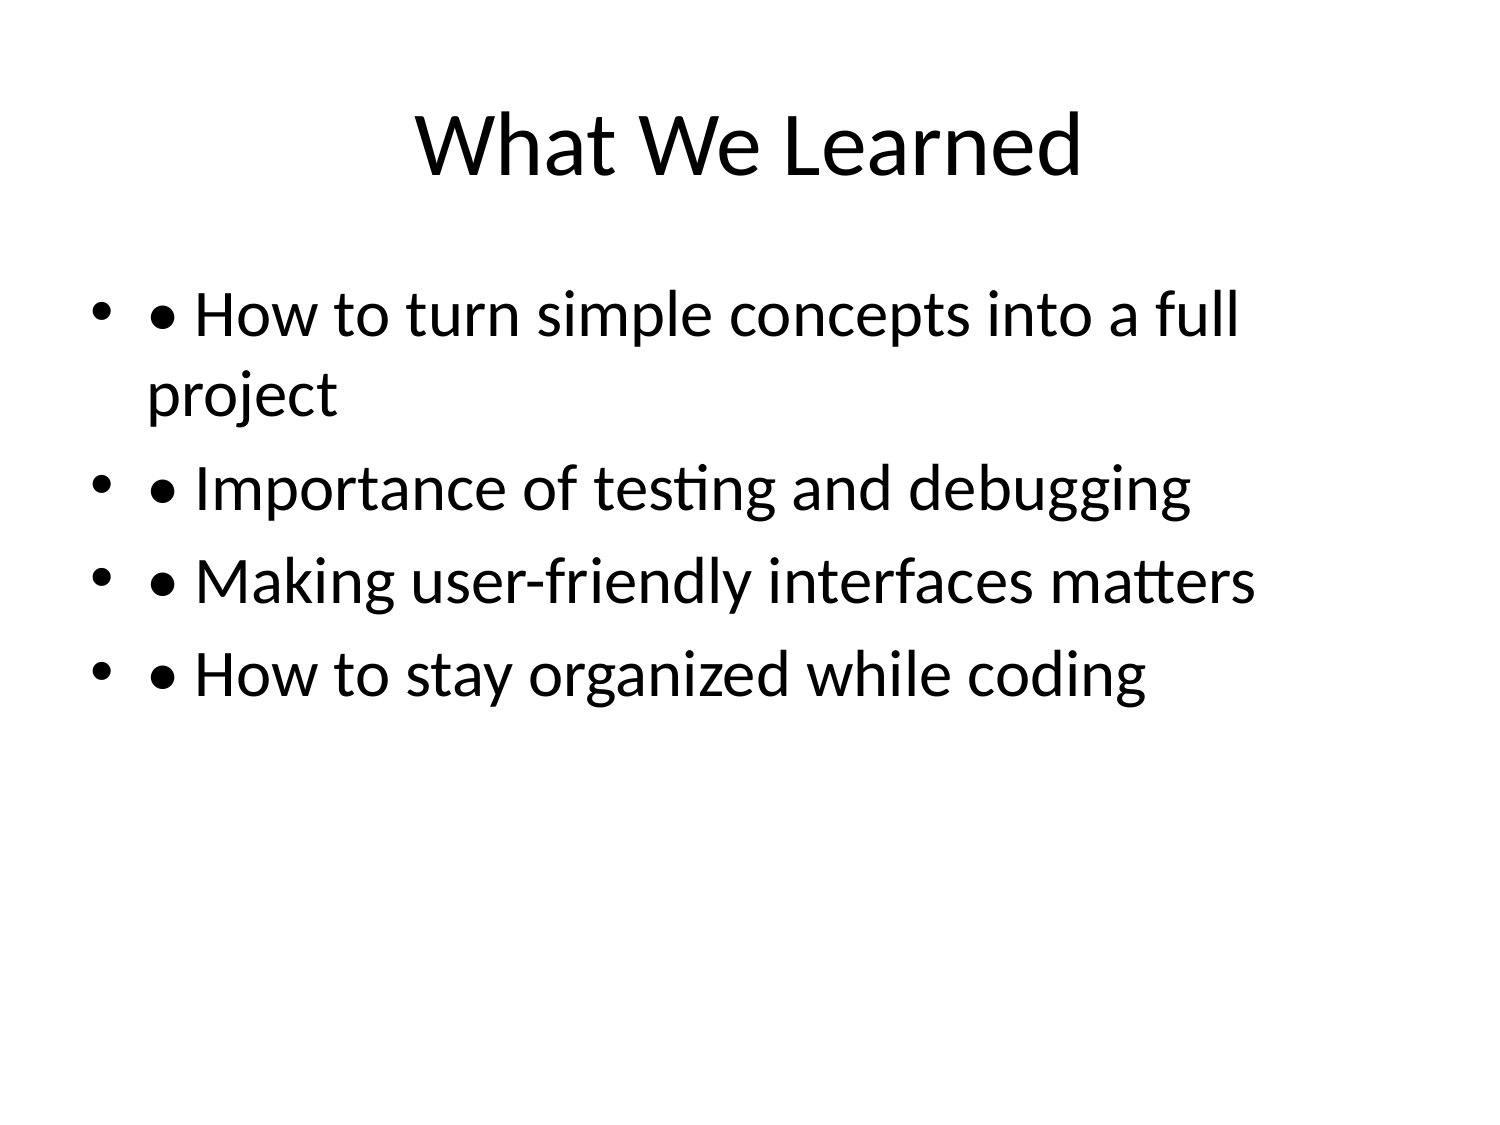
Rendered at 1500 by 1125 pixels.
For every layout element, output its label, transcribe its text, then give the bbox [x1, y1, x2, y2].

list • How to turn simple concepts into a full project • Importance of testing and debugging • Making user-friendly interfaces matters • How to stay organized while coding [75, 262, 1425, 1005]
title What We Learned [75, 45, 1425, 233]
